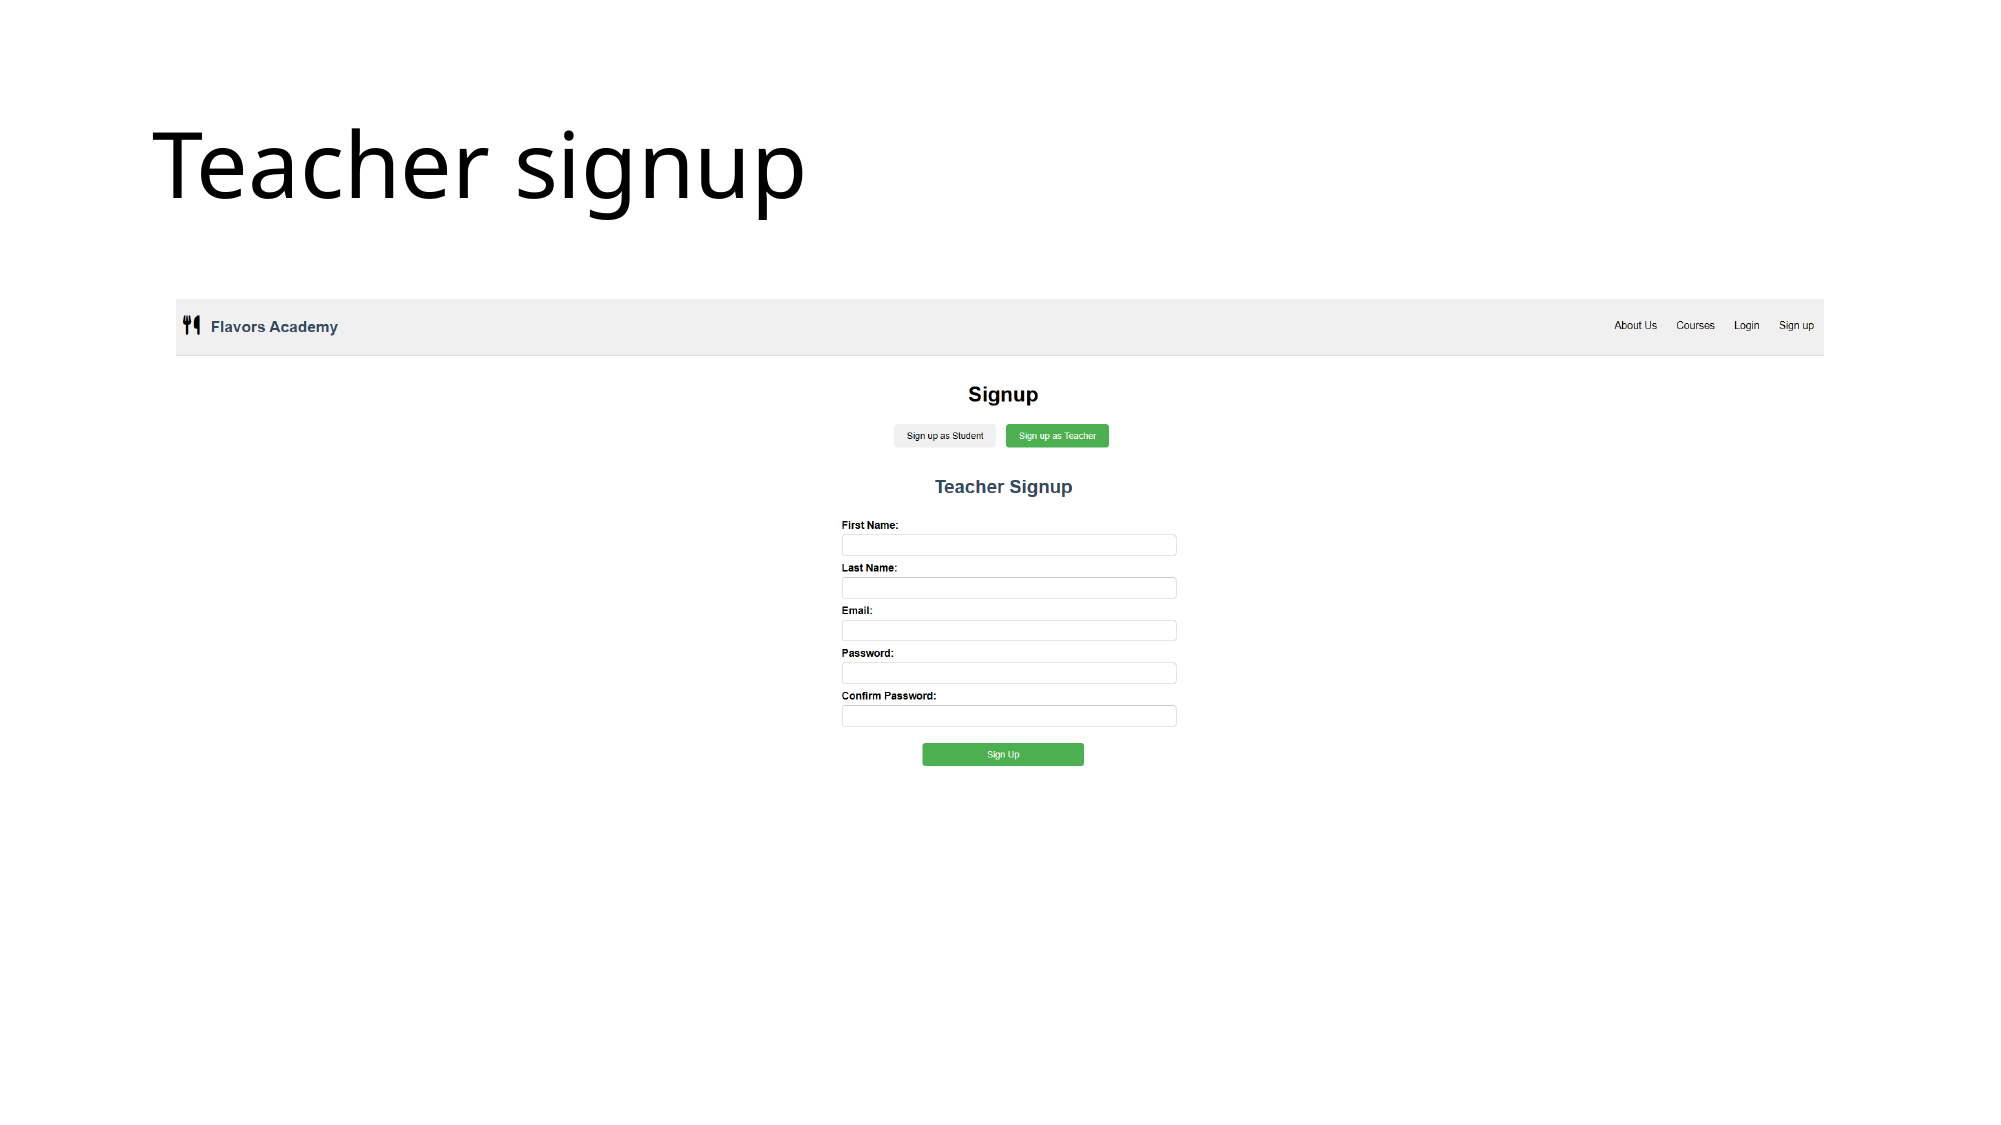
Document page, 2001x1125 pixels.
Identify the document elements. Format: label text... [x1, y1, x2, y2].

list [176, 299, 1824, 1014]
title Teacher signup [137, 59, 1863, 278]
